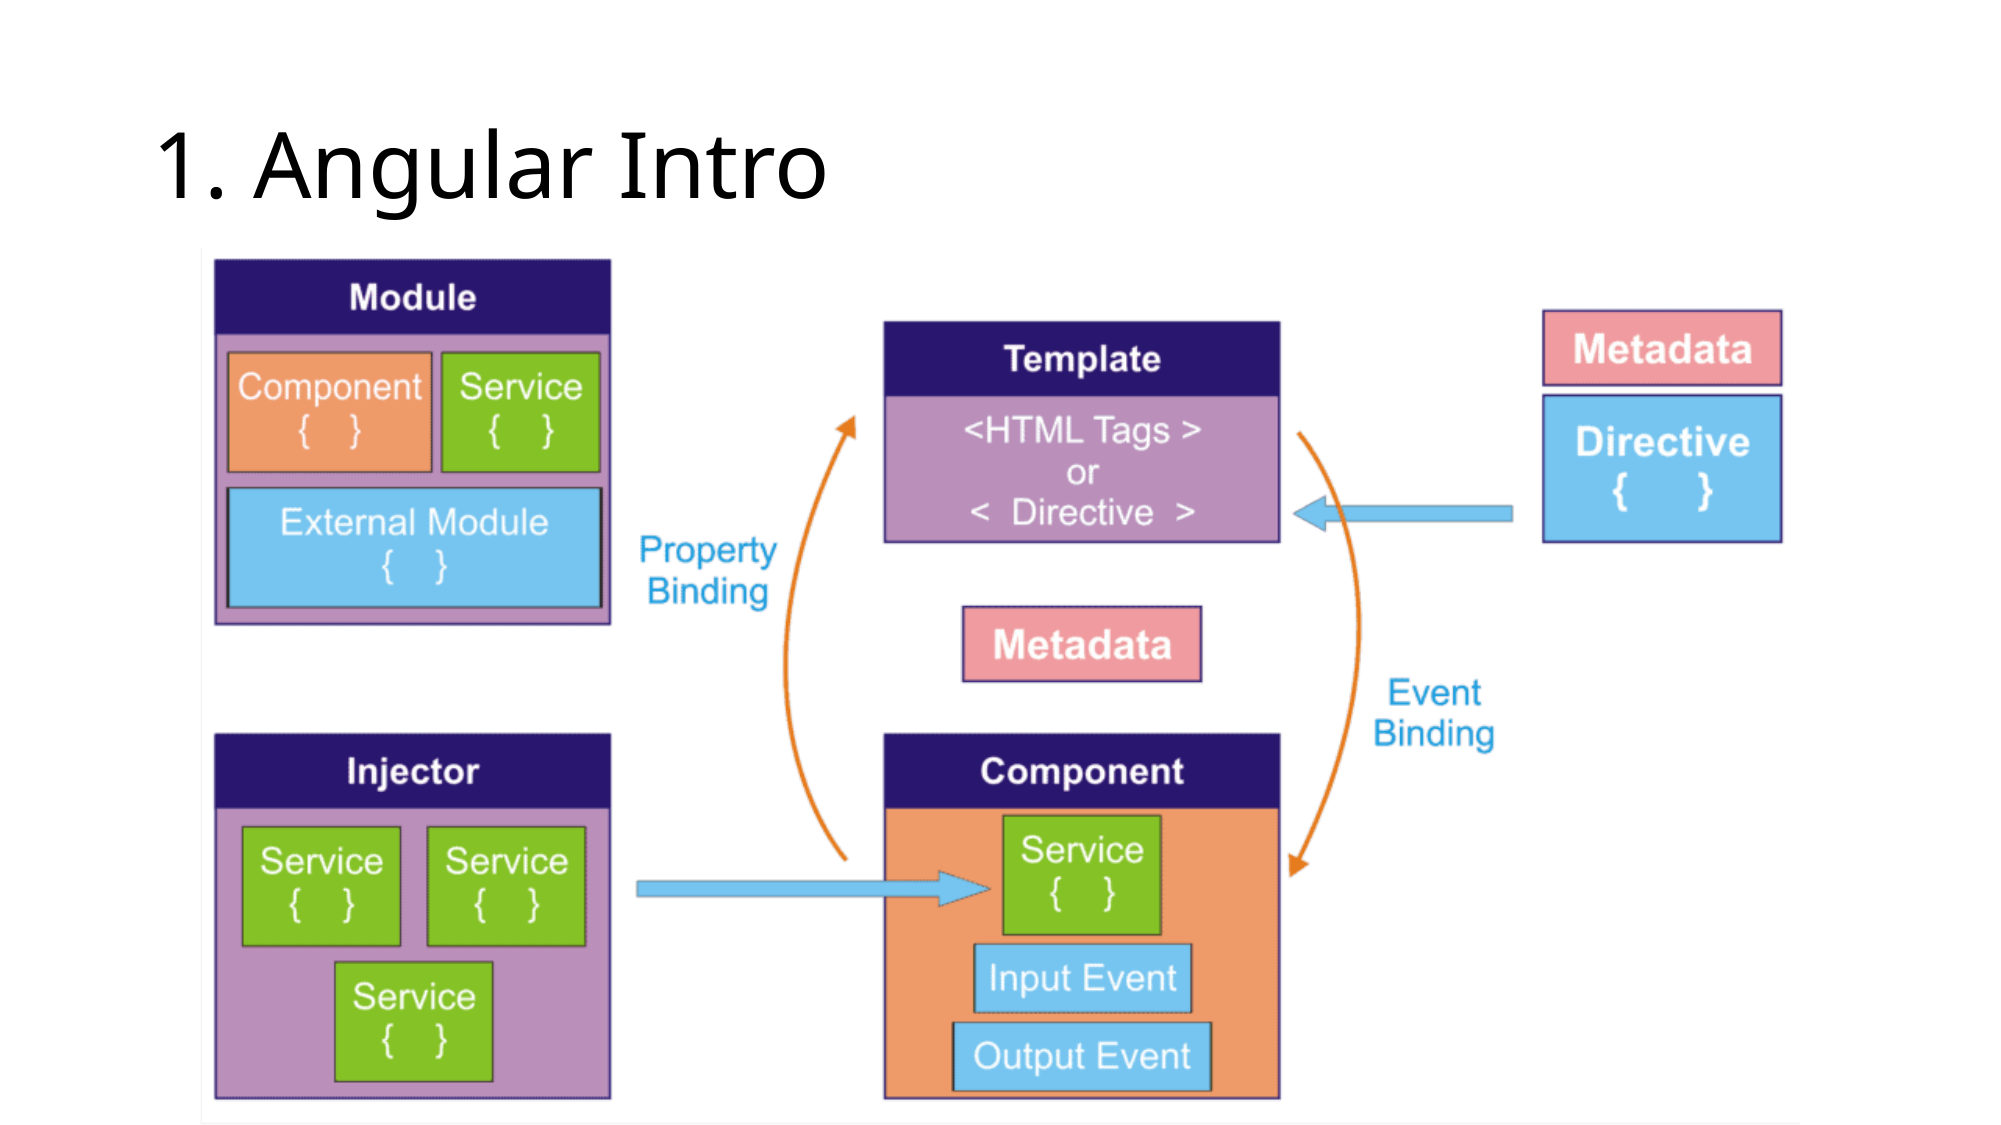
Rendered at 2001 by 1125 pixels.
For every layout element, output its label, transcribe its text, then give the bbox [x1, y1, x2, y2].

picture [199, 248, 1800, 1125]
title 1. Angular Intro [137, 59, 1863, 278]
